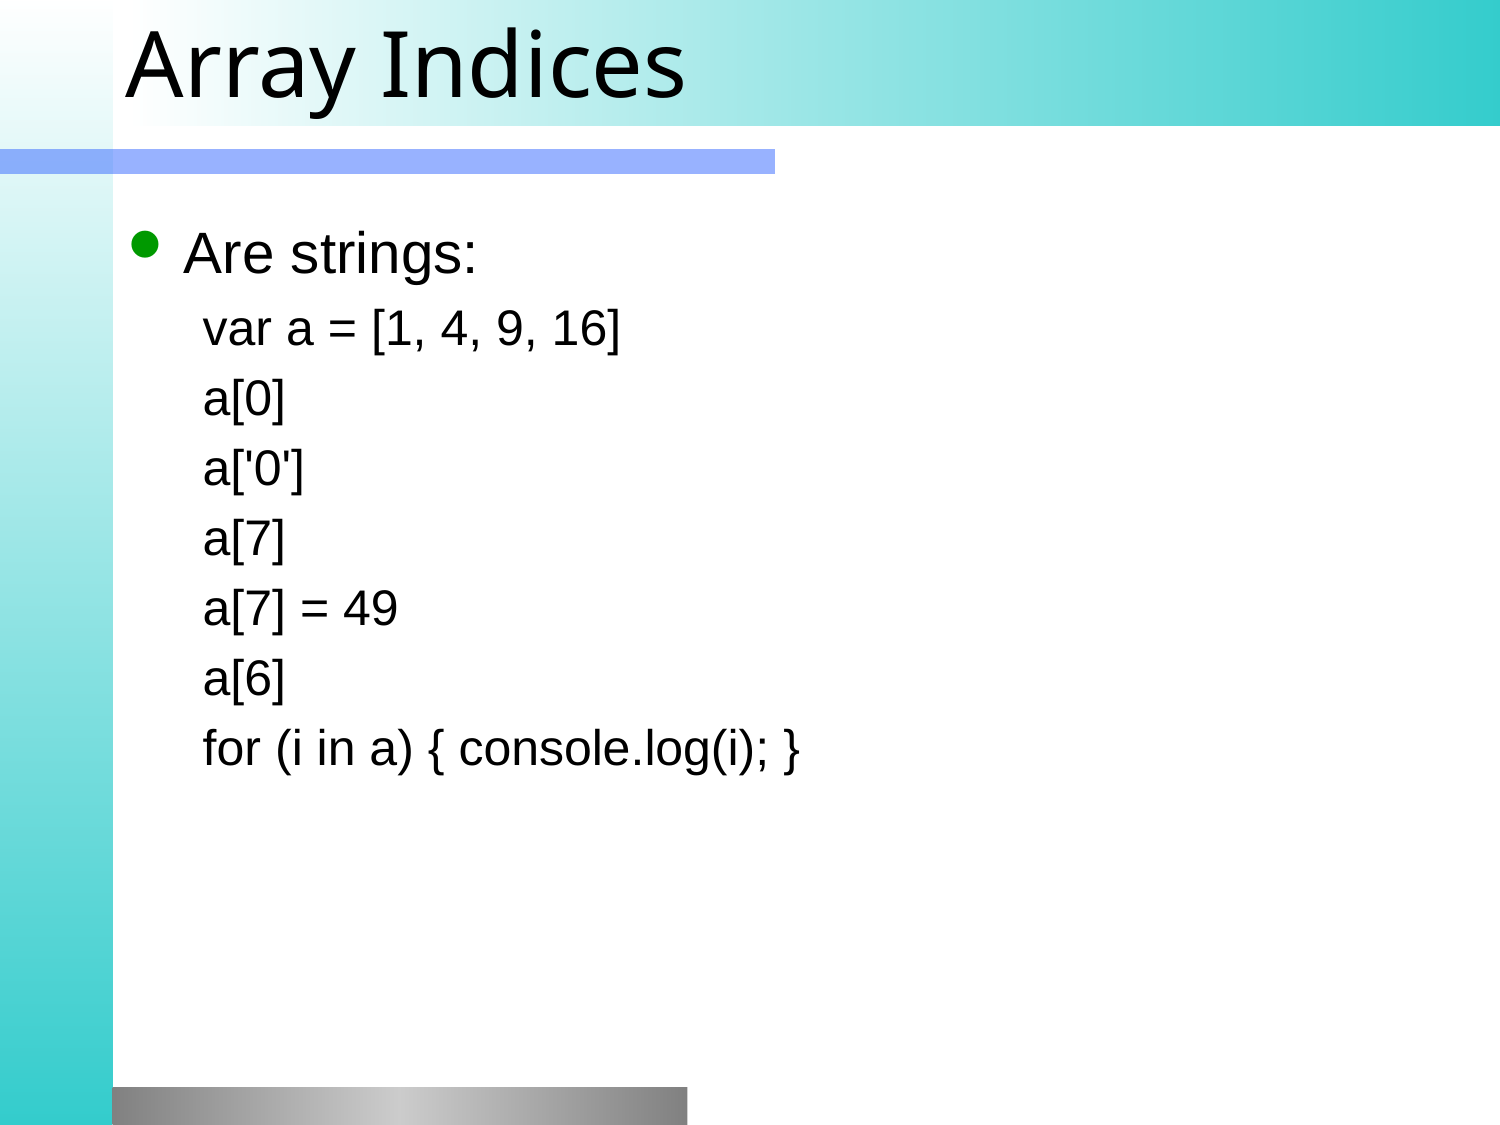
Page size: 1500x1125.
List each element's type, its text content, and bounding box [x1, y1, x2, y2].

title Array Indices [110, 0, 1424, 126]
list Are strings: var a = [1, 4, 9, 16] a[0] a['0'] a[7] a[7] = 49 a[6] for (i in a) { console.log(i); } [112, 207, 1388, 1073]
